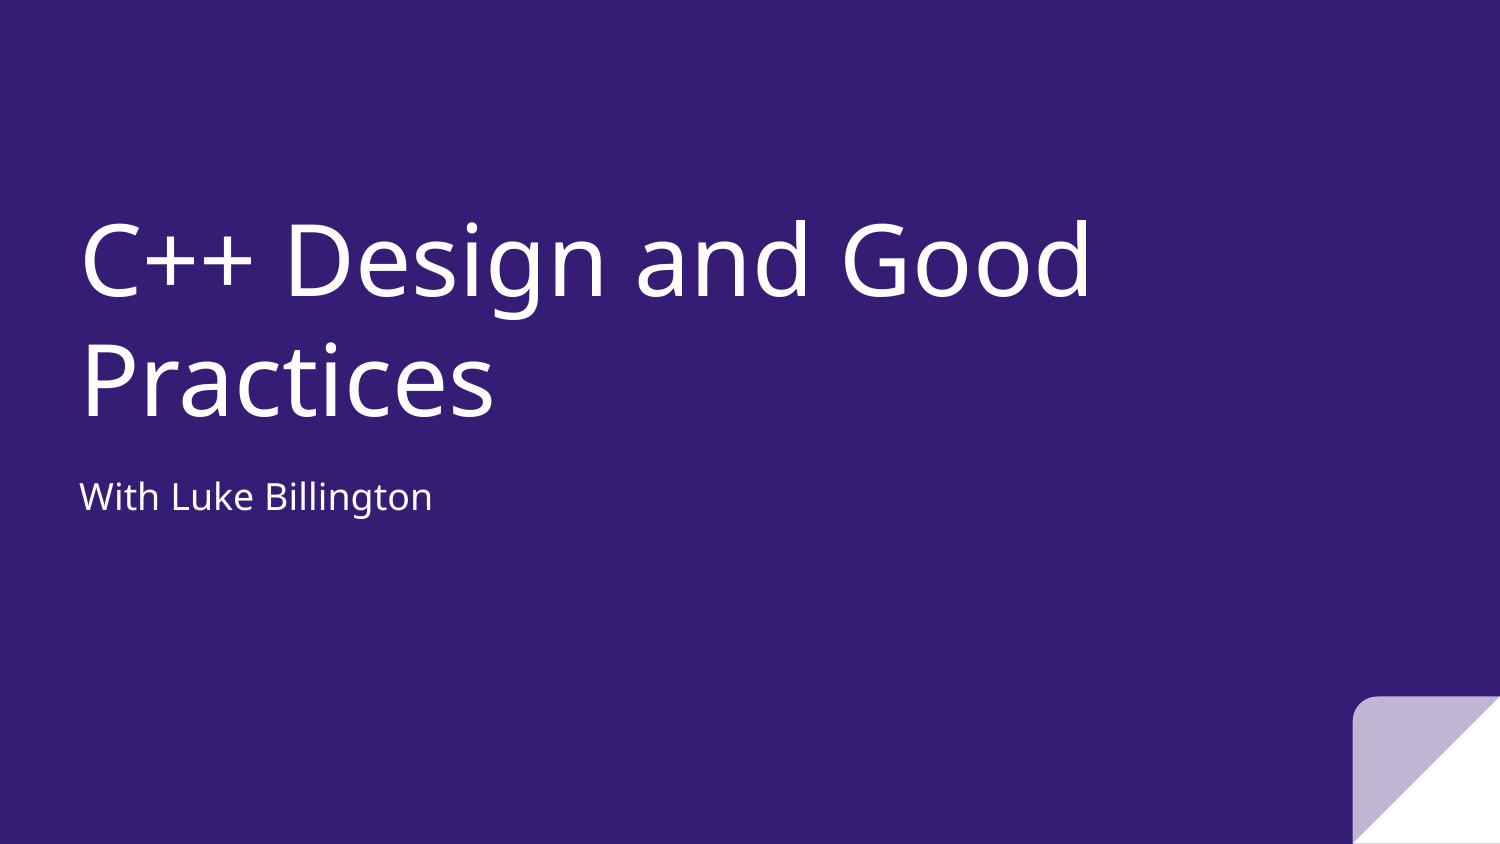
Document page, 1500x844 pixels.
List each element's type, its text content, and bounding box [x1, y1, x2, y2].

subtitle With Luke Billington [64, 457, 1413, 529]
title C++ Design and Good Practices [64, 298, 1413, 452]
